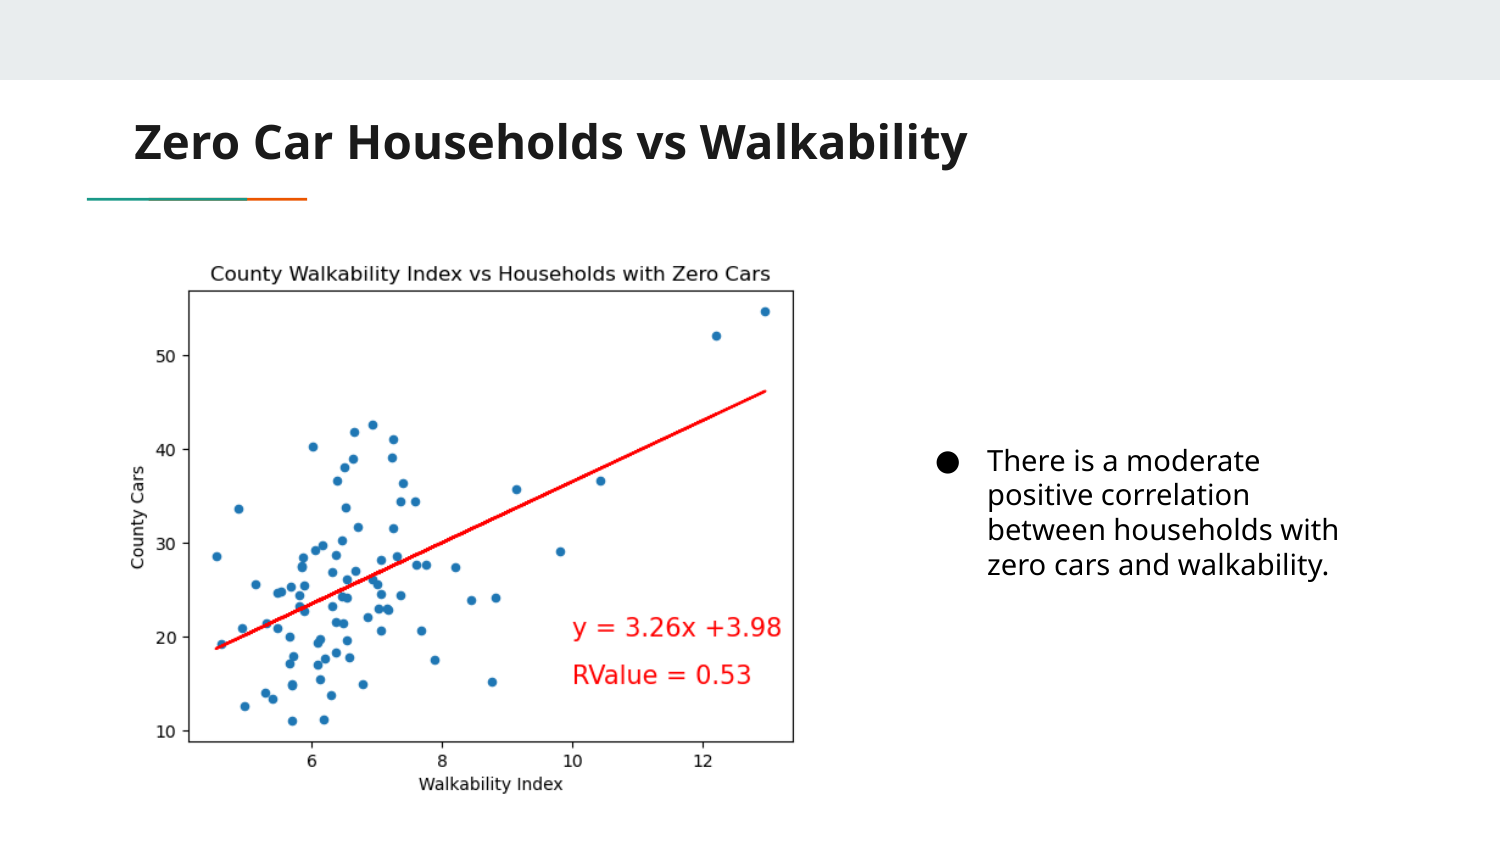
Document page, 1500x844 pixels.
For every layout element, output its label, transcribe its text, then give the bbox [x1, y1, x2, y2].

picture [119, 254, 806, 807]
title Zero Car Households vs Walkability [119, 96, 1381, 185]
text_box There is a moderate positive correlation between households with zero cars and walkability. [897, 426, 1371, 632]
